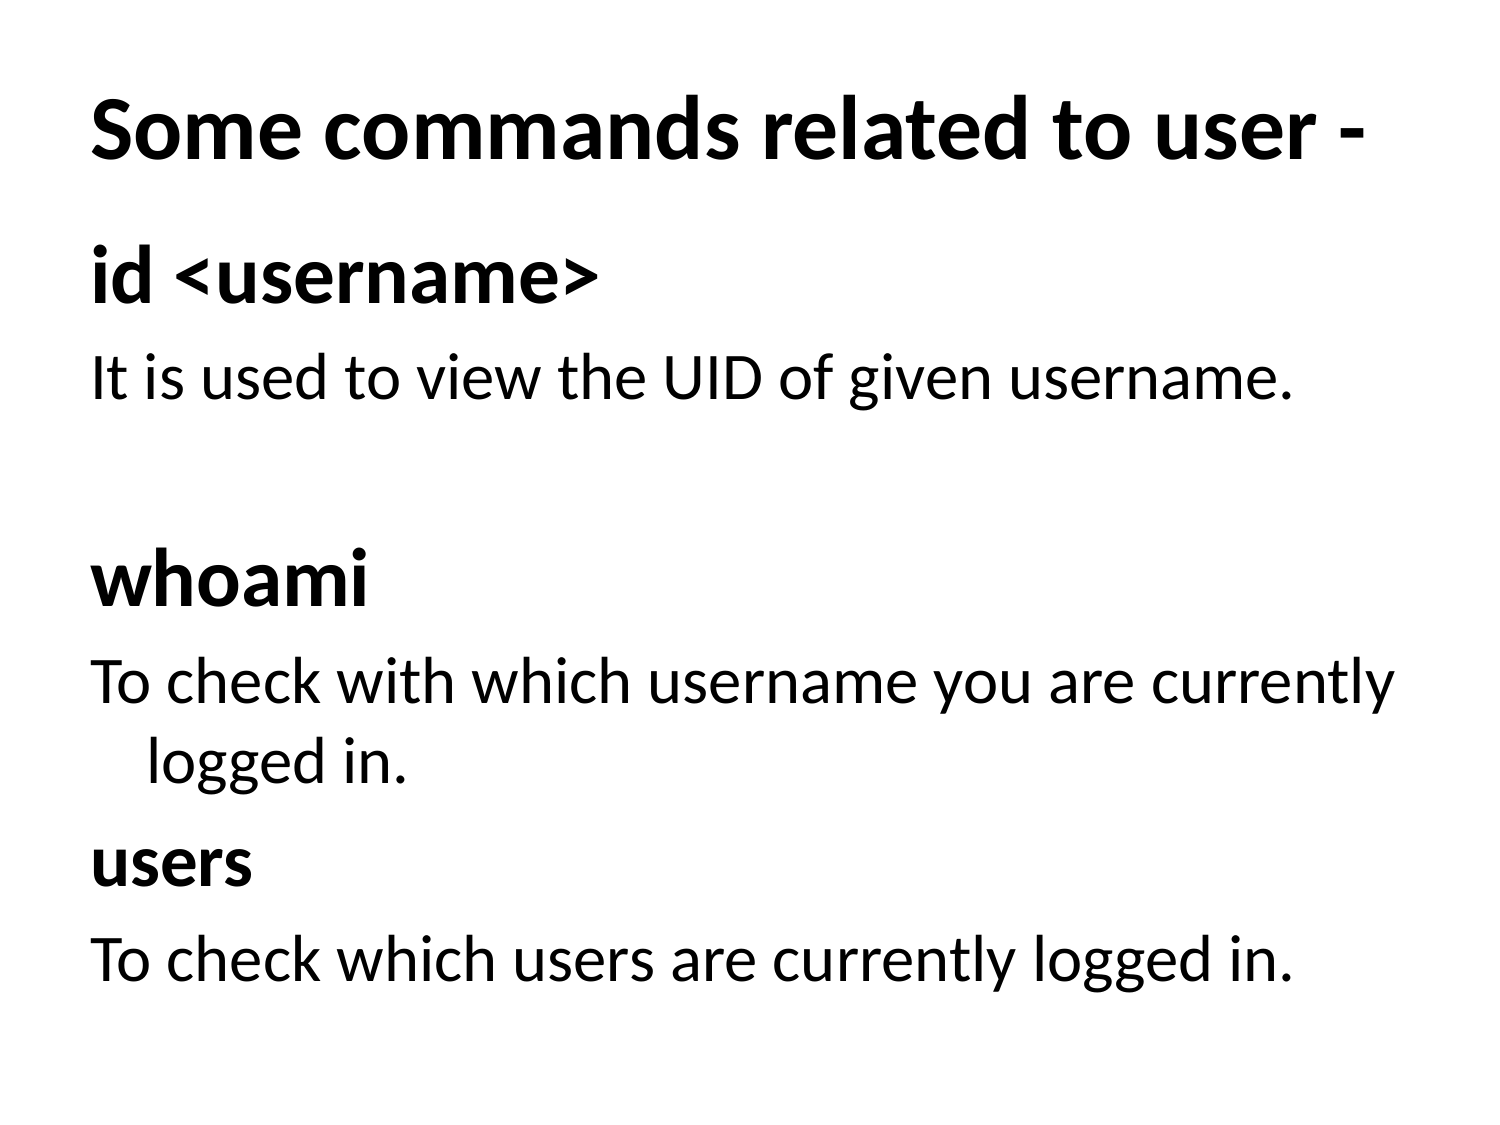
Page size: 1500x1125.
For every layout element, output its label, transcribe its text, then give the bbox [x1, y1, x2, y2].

list id <username> It is used to view the UID of given username. whoami To check with which username you are currently logged in. users To check which users are currently logged in. [75, 212, 1425, 1063]
title Some commands related to user - [75, 45, 1425, 200]
